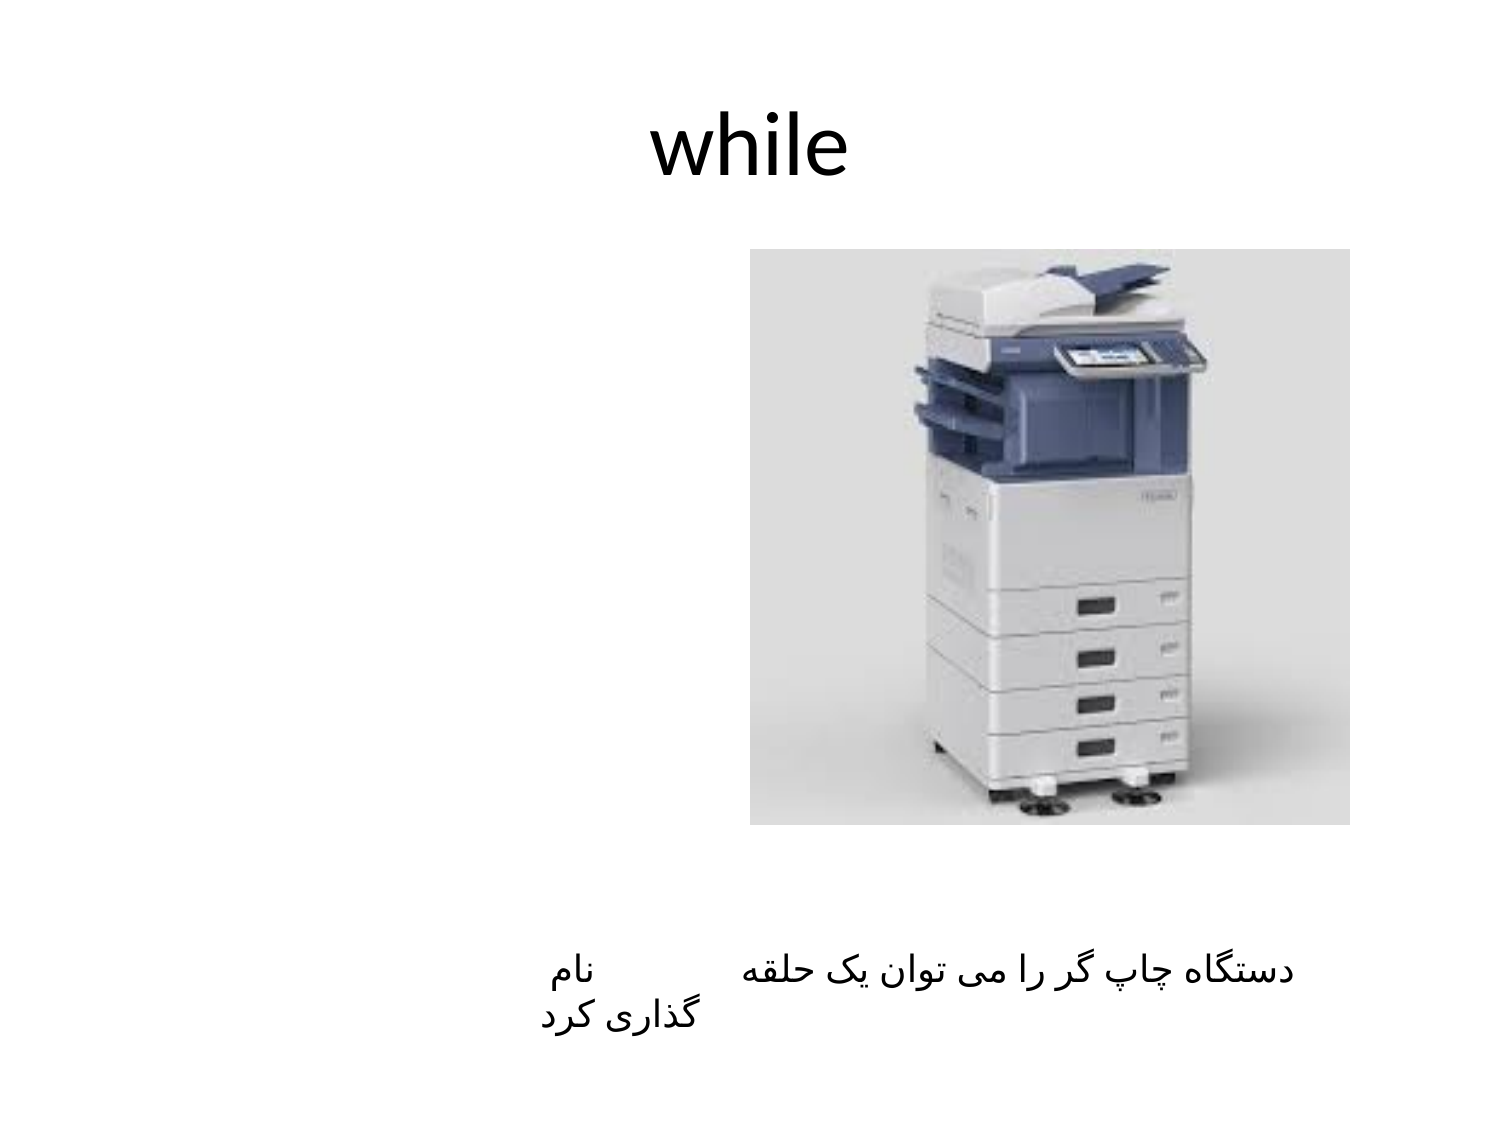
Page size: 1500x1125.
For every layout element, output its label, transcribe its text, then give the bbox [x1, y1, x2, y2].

picture [749, 249, 1351, 826]
text_box دستگاه چاپ گر را می توان یک حلقه نام گذاری کرد [525, 937, 1400, 1043]
title while [75, 45, 1425, 233]
